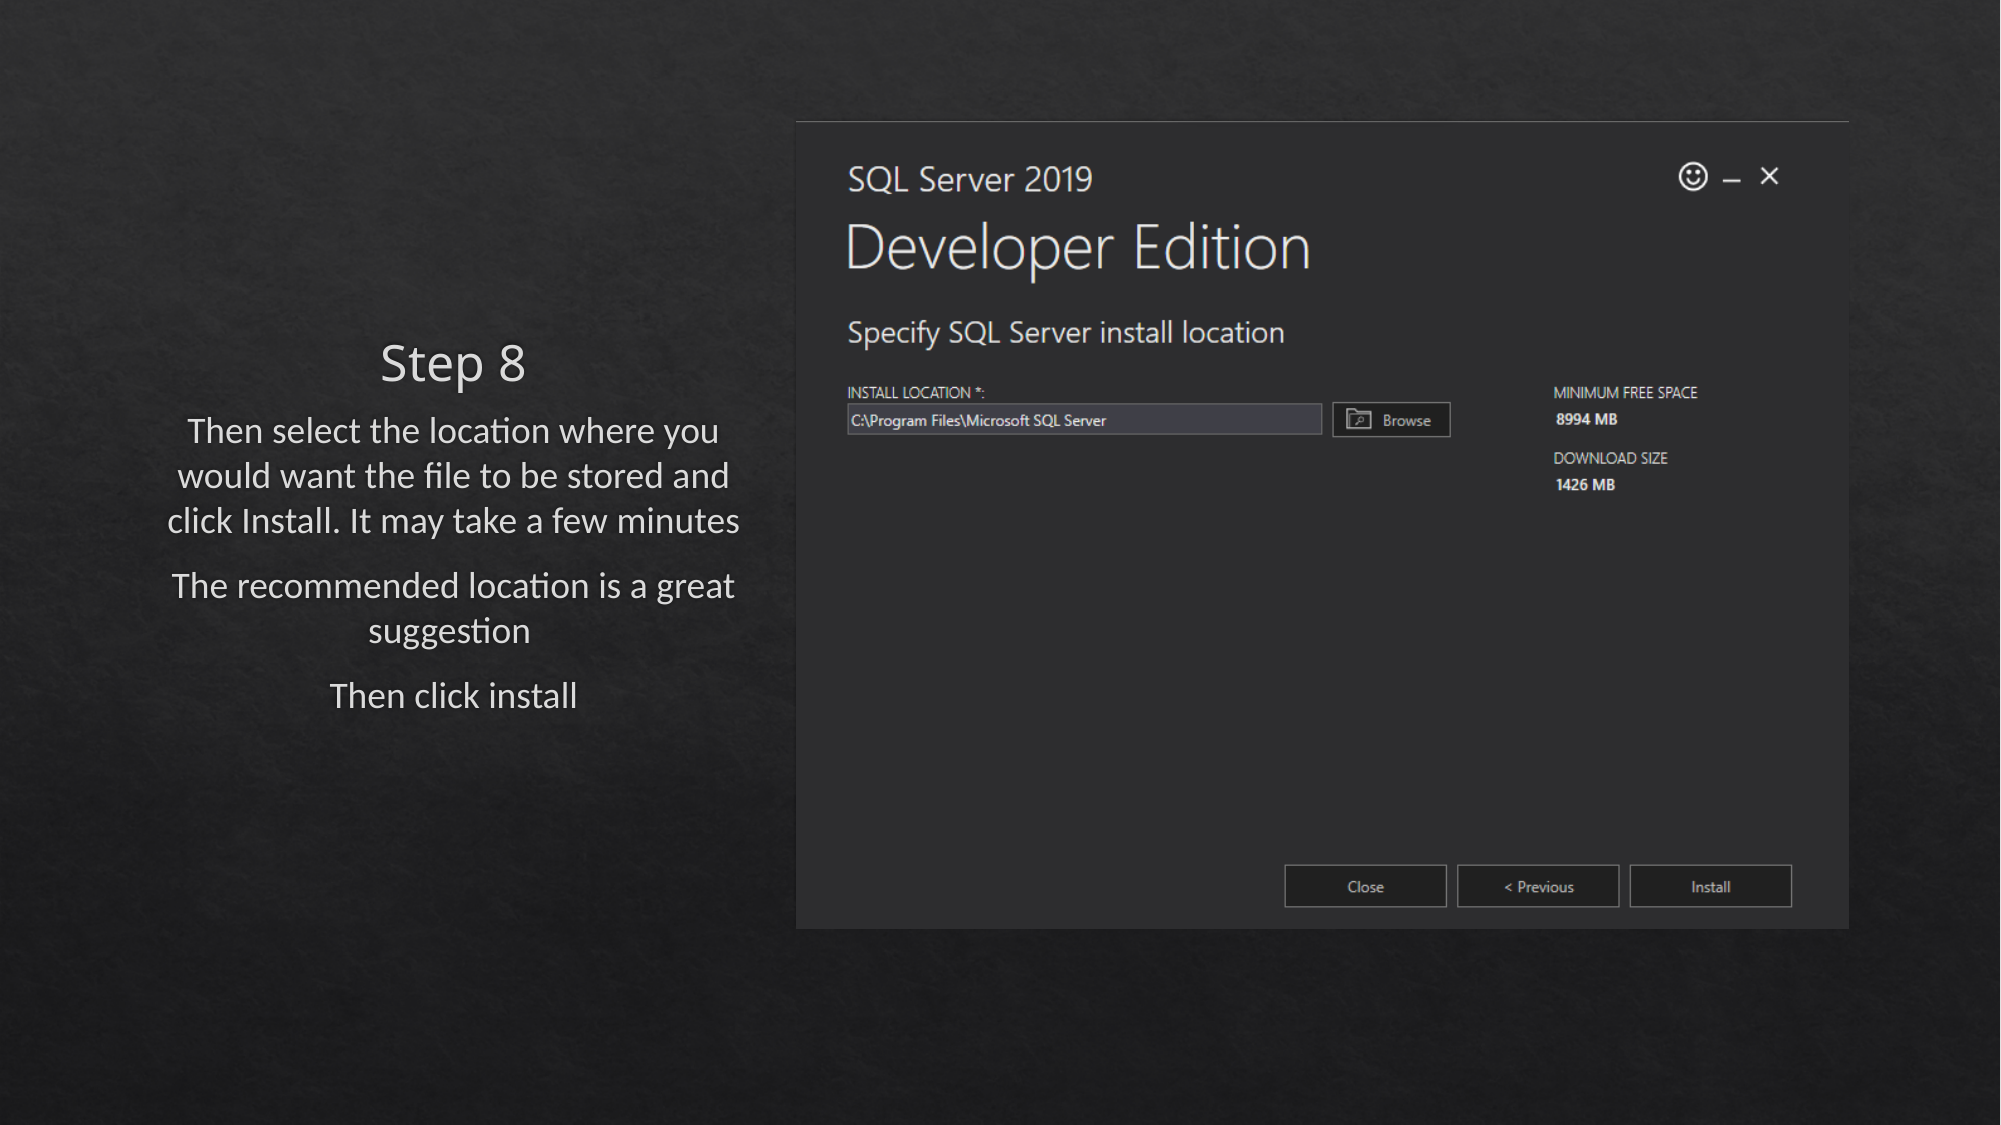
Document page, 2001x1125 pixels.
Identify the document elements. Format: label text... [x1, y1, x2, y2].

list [796, 121, 1849, 929]
list Then select the location where you would want the file to be stored and click Install. It may take a few minutes The recommended location is a great suggestion Then click install [149, 398, 758, 950]
title Step 8 [149, 99, 758, 395]
